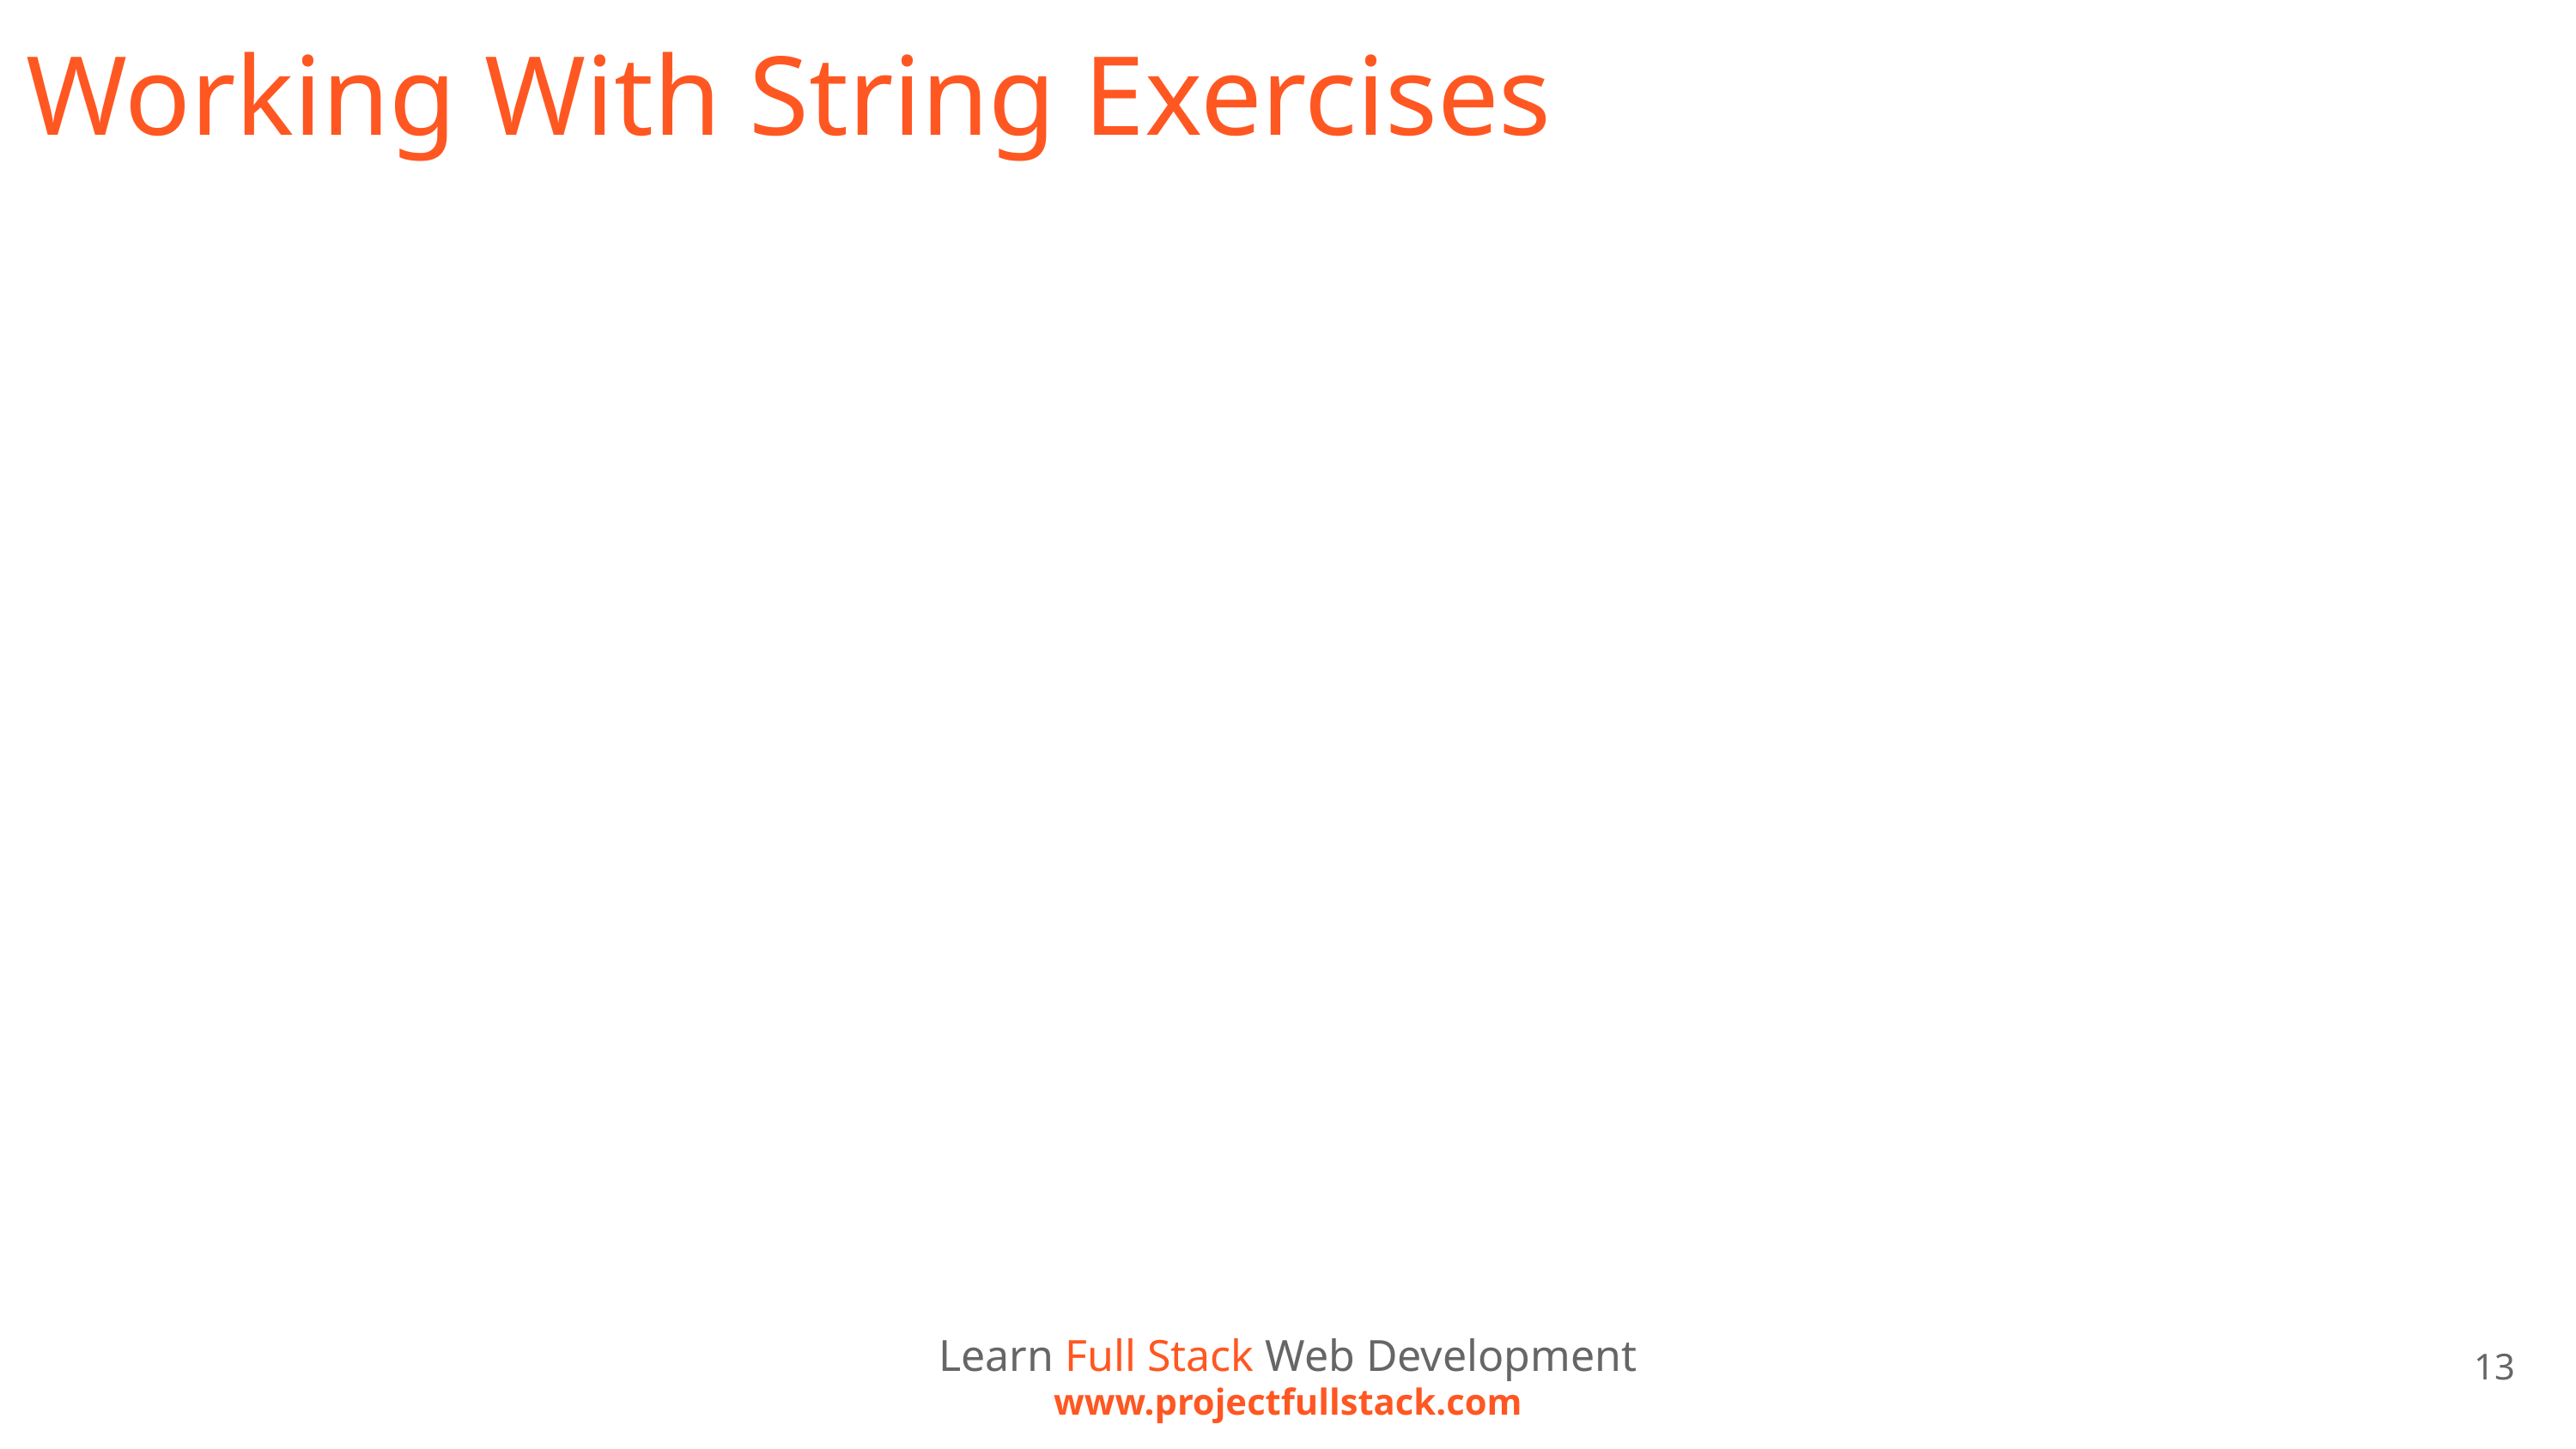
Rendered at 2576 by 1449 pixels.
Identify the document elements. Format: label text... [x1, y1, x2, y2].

title Working With String Exercises [0, 0, 2401, 161]
subtitle Learn Full Stack Web Development www.projectfullstack.com [0, 1304, 2576, 1449]
